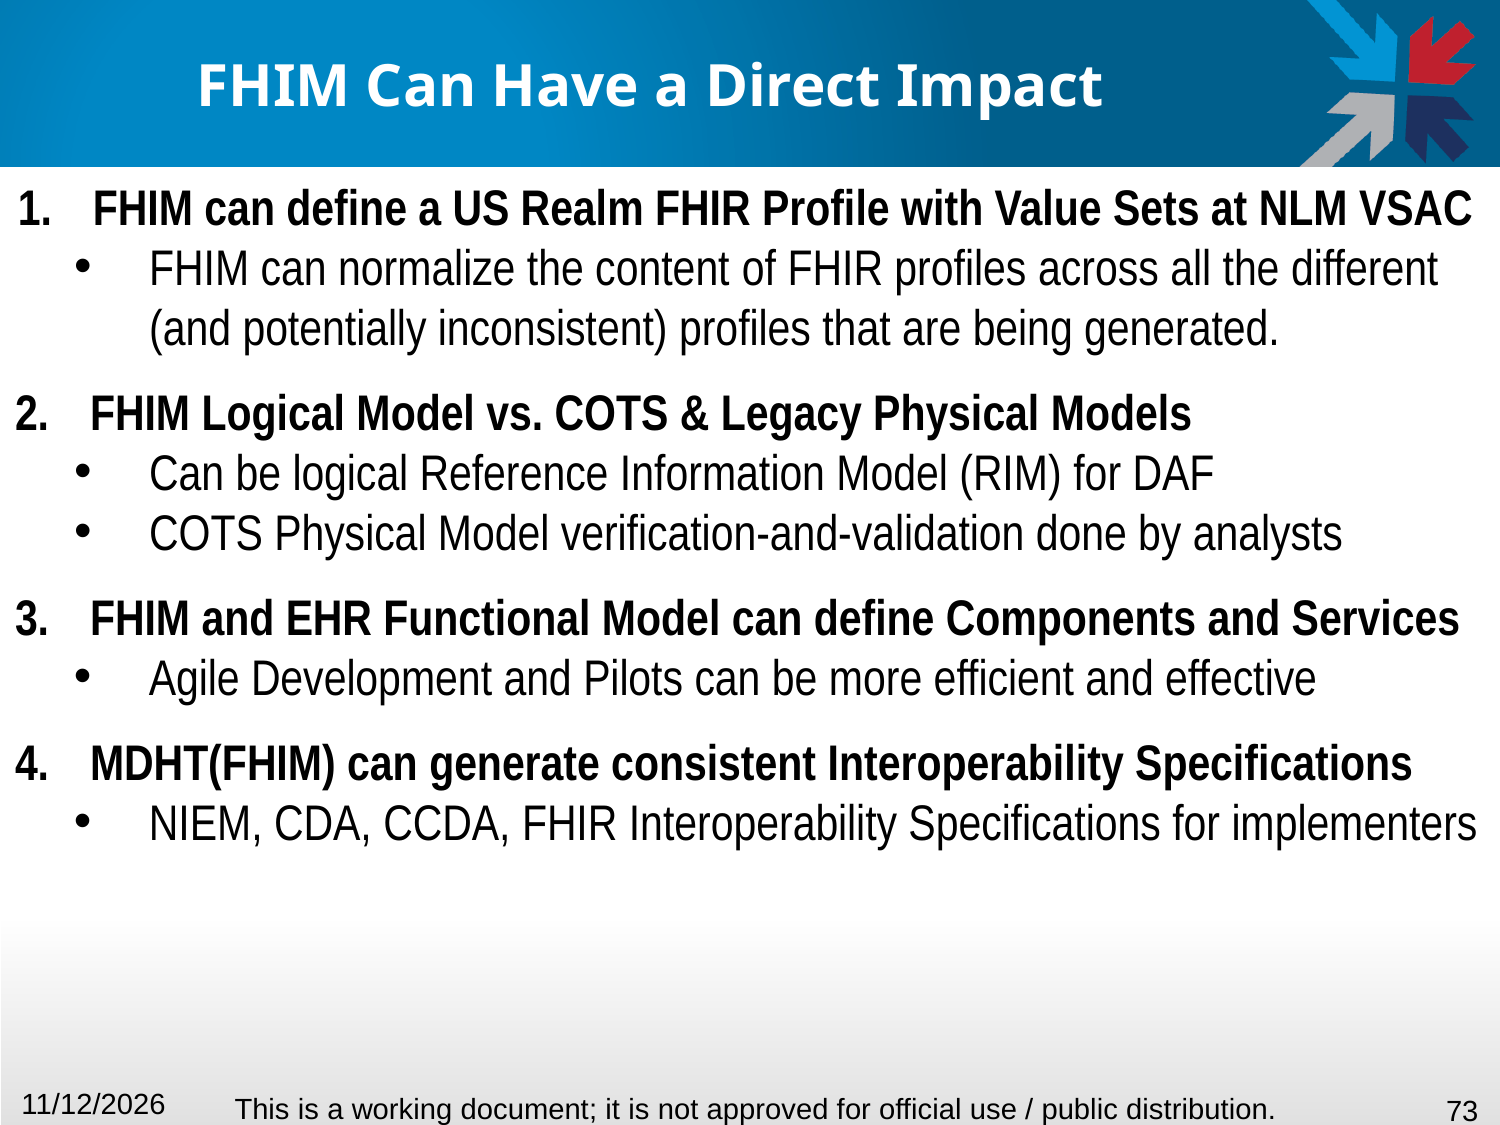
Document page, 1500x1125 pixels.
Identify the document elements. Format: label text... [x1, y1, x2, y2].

picture [1301, 93, 1394, 167]
text_box 73 [1463, 1085, 1500, 1125]
picture [1406, 96, 1470, 160]
text_box 1/22/2016 [0, 1077, 350, 1125]
text_box FHIM can define a US Realm FHIR Profile with Value Sets at NLM VSAC FHIM can normalize the content of FHIR profiles across all the different (and potentially inconsistent) profiles that are being generated. FHIM Logical Model vs. COTS & Legacy Physical Models Can be logical Reference Information Model (RIM) for DAF COTS Physical Model verification-and-validation done by analysts FHIM and EHR Functional Model can define Components and Services Agile Development and Pilots can be more efficient and effective MDHT(FHIM) can generate consistent Interoperability Specifications NIEM, CDA, CCDA, FHIR Interoperability Specifications for implementers [0, 167, 1500, 859]
title FHIM Can Have a Direct Impact [0, 0, 1301, 167]
picture [1409, 18, 1473, 84]
text_box This is a working document; it is not approved for official use / public distribution. [350, 1082, 1463, 1125]
